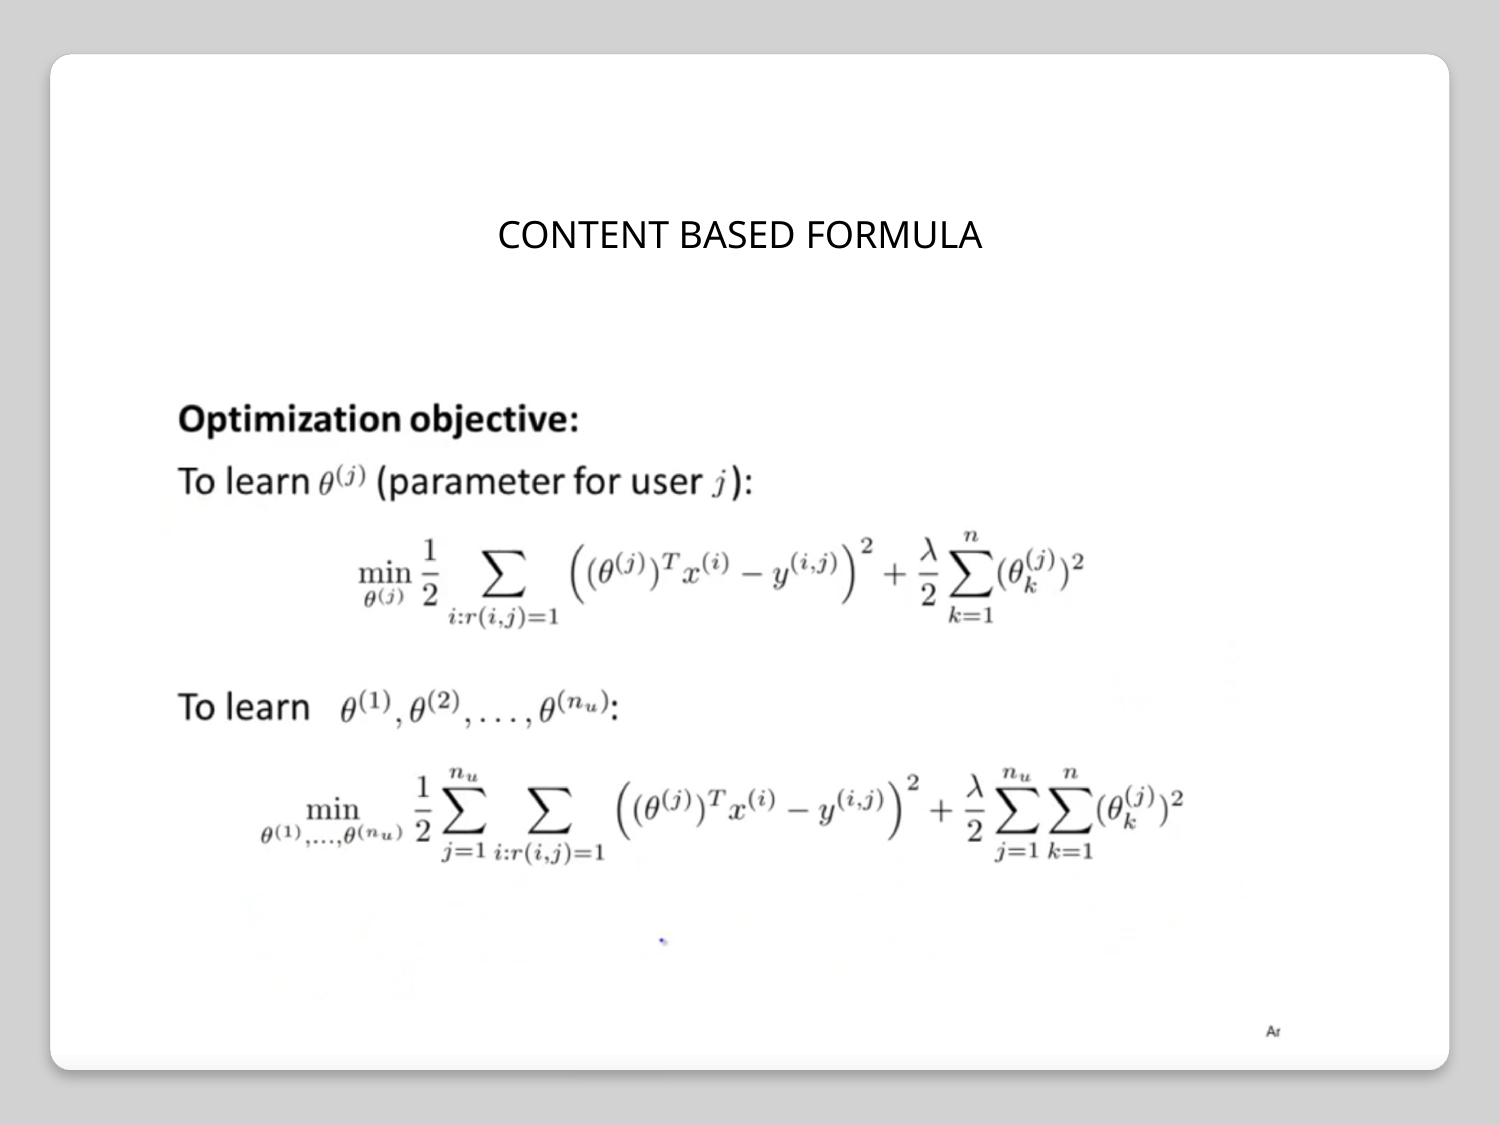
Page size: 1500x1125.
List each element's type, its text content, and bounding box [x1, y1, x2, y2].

text_box CONTENT BASED FORMULA [482, 203, 1074, 264]
picture [155, 382, 1281, 1042]
